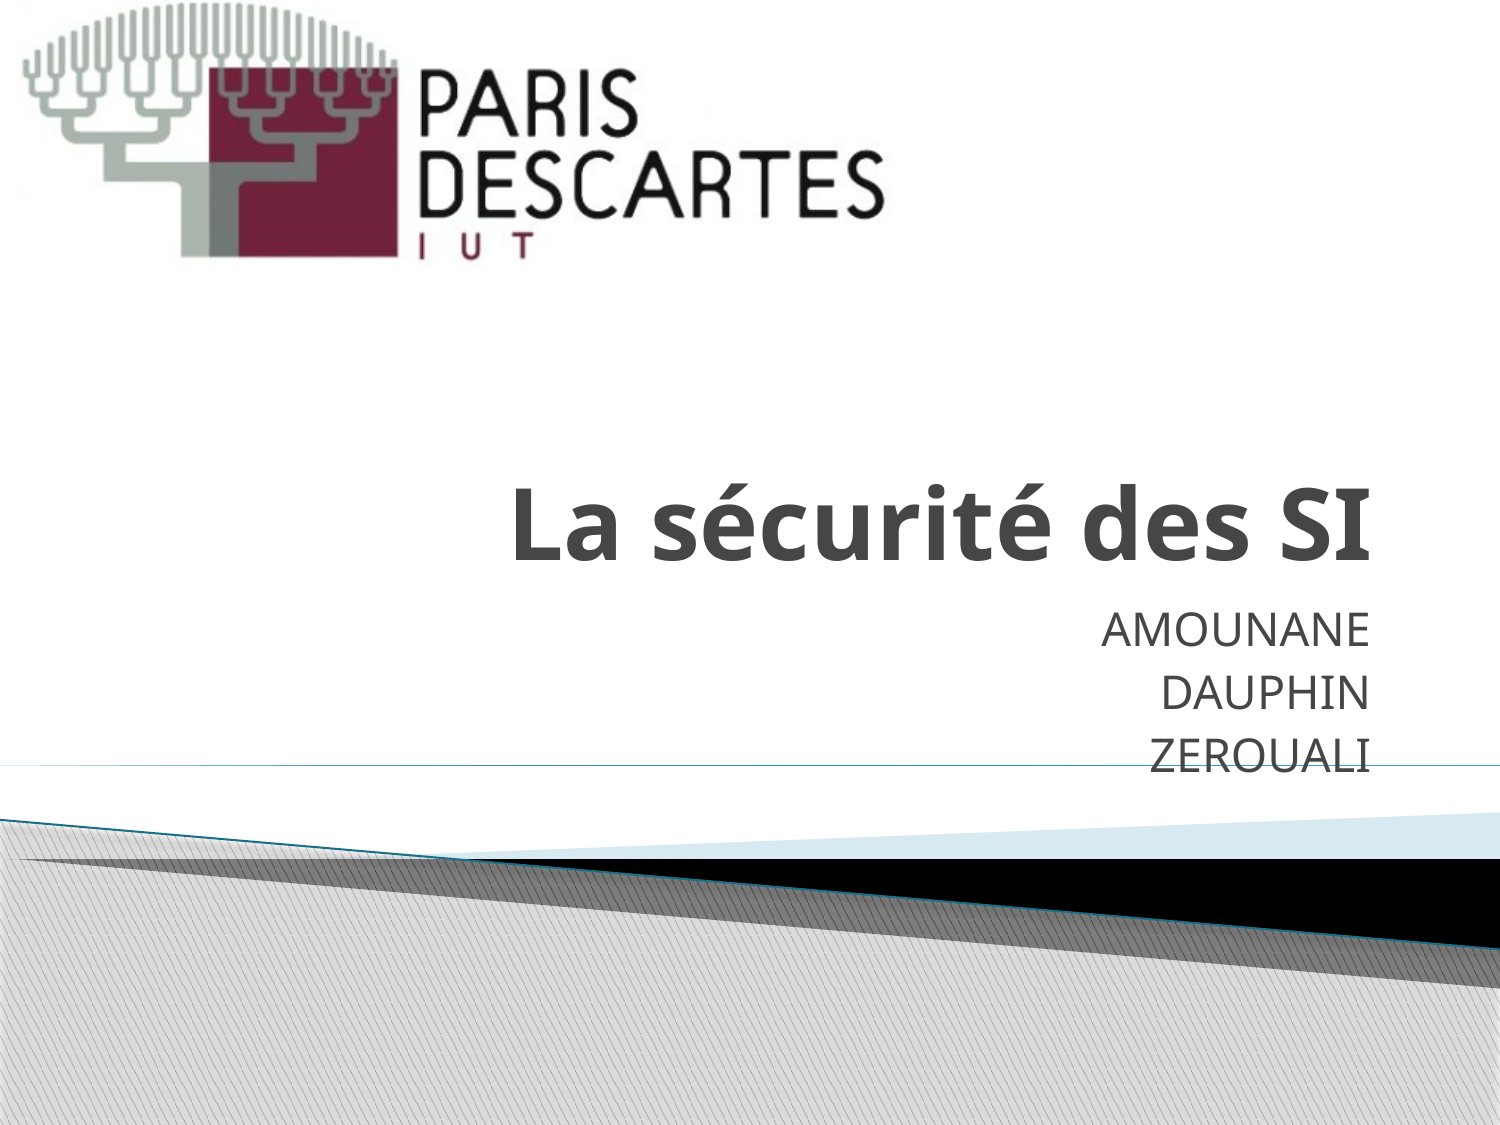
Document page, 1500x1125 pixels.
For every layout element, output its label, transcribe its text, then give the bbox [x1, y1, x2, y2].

picture [17, 0, 892, 268]
subtitle AMOUNANE DAUPHIN ZEROUALI [112, 592, 1388, 790]
title La sécurité des SI [112, 287, 1388, 588]
picture [5, 859, 1500, 989]
